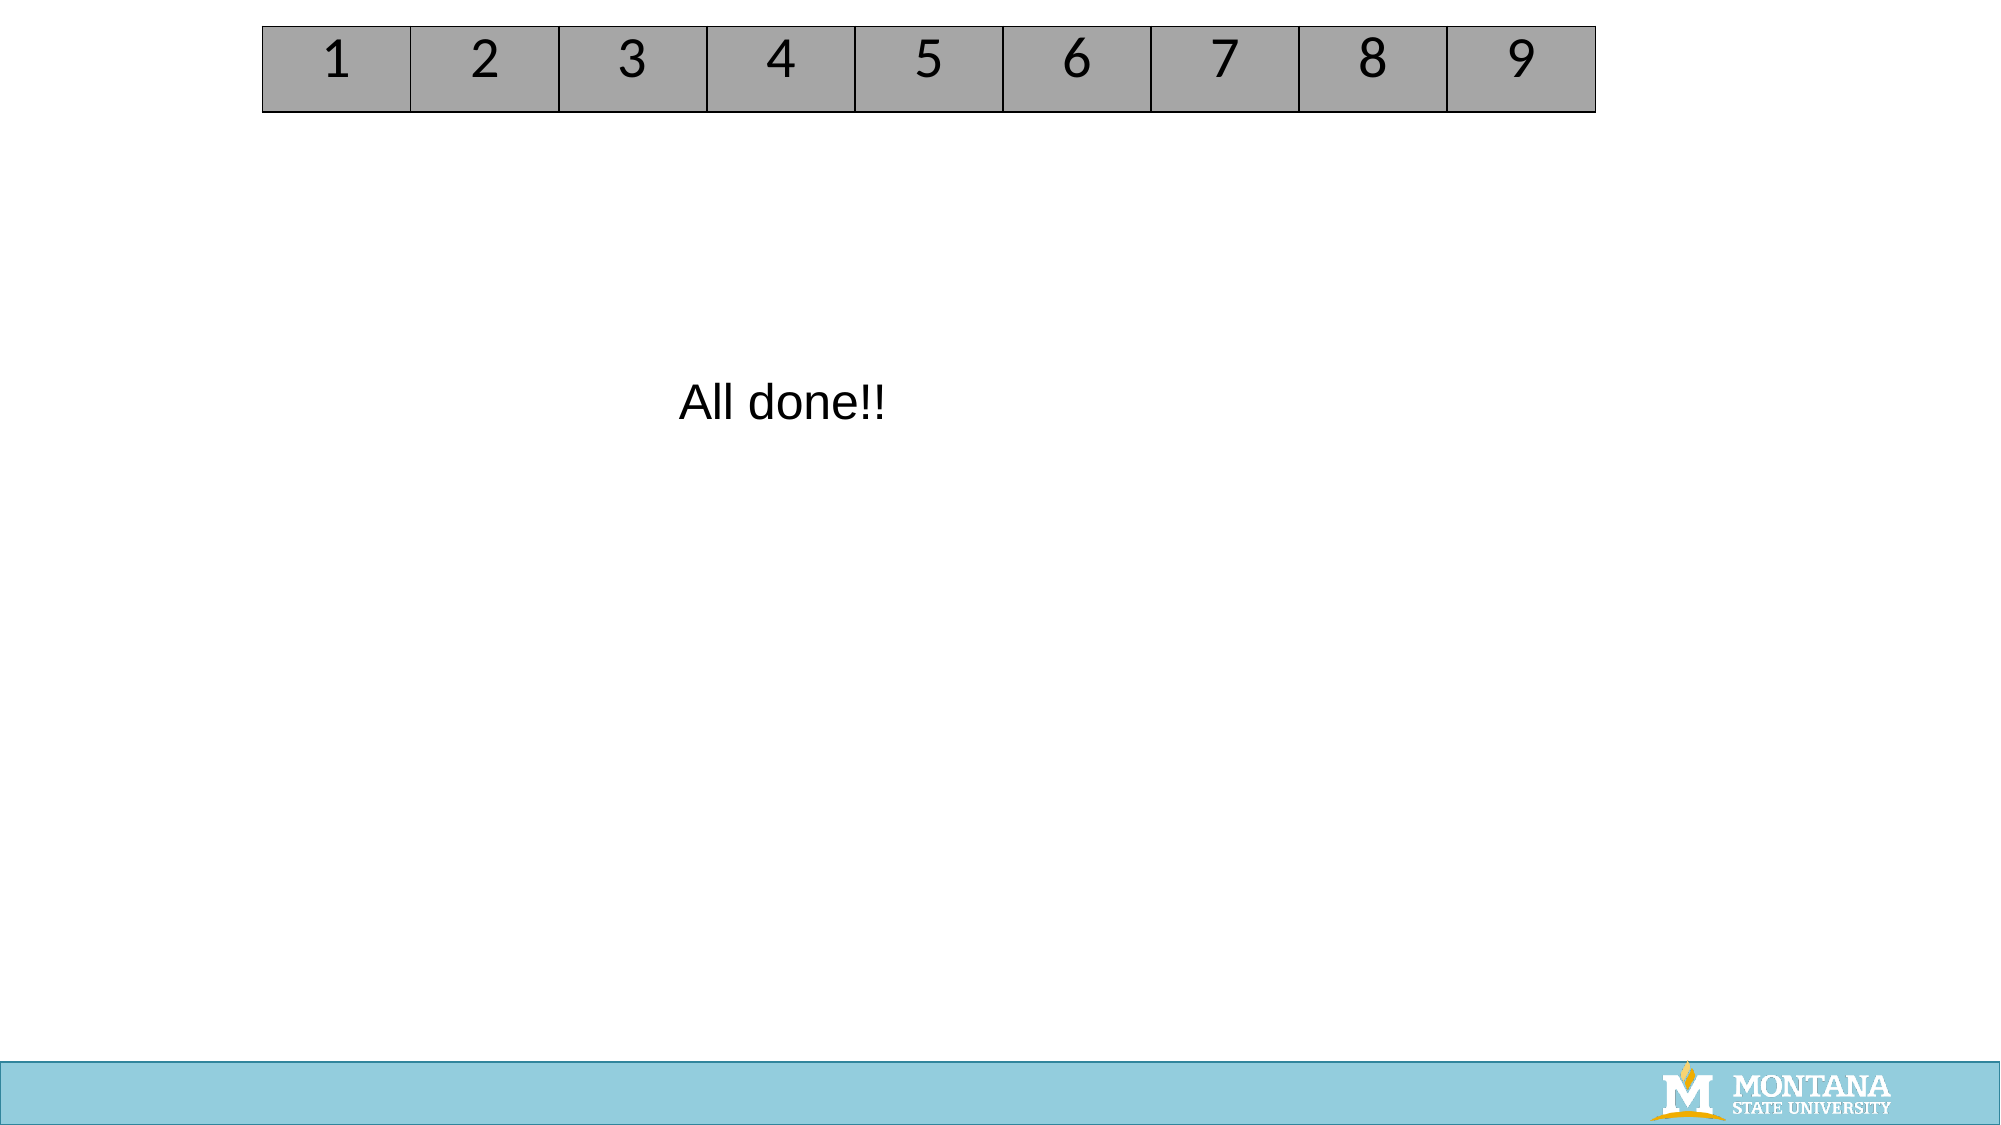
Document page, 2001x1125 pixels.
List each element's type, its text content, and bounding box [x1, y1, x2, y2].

picture [1649, 1060, 1892, 1122]
text_box All done!! [663, 362, 916, 438]
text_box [0, 1060, 1647, 1125]
table_header 8 [1300, 27, 1446, 111]
table_header 7 [1152, 27, 1298, 111]
table_header 4 [708, 27, 854, 111]
table_header 2 [411, 27, 558, 111]
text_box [1892, 1060, 2000, 1125]
table_header 9 [1448, 27, 1595, 111]
table_header 1 [263, 27, 410, 111]
table_header 3 [560, 27, 706, 111]
table_header 5 [856, 27, 1002, 111]
table_header 6 [1004, 27, 1150, 111]
